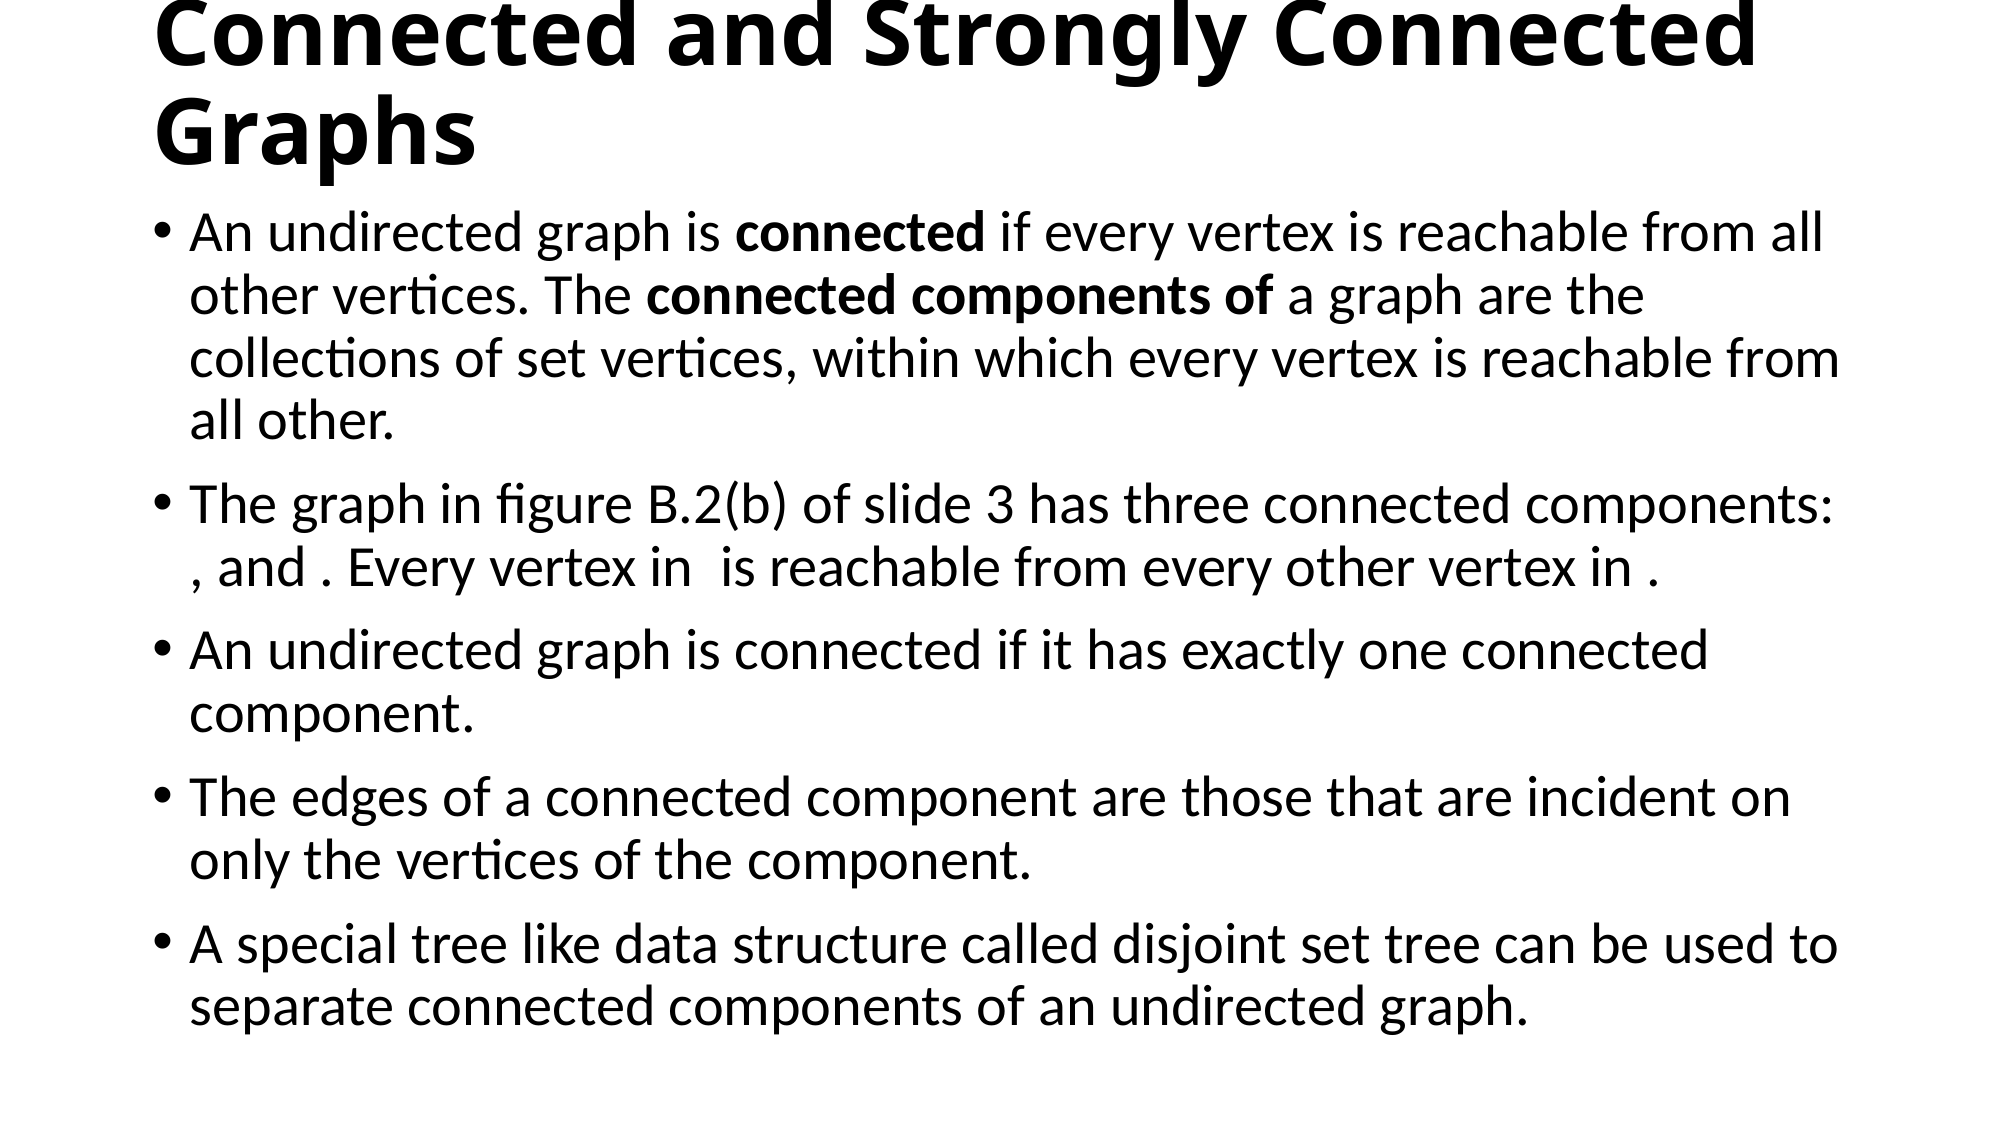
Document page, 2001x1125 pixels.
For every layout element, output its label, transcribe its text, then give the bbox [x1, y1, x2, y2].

title Connected and Strongly Connected Graphs [137, 6, 1863, 164]
